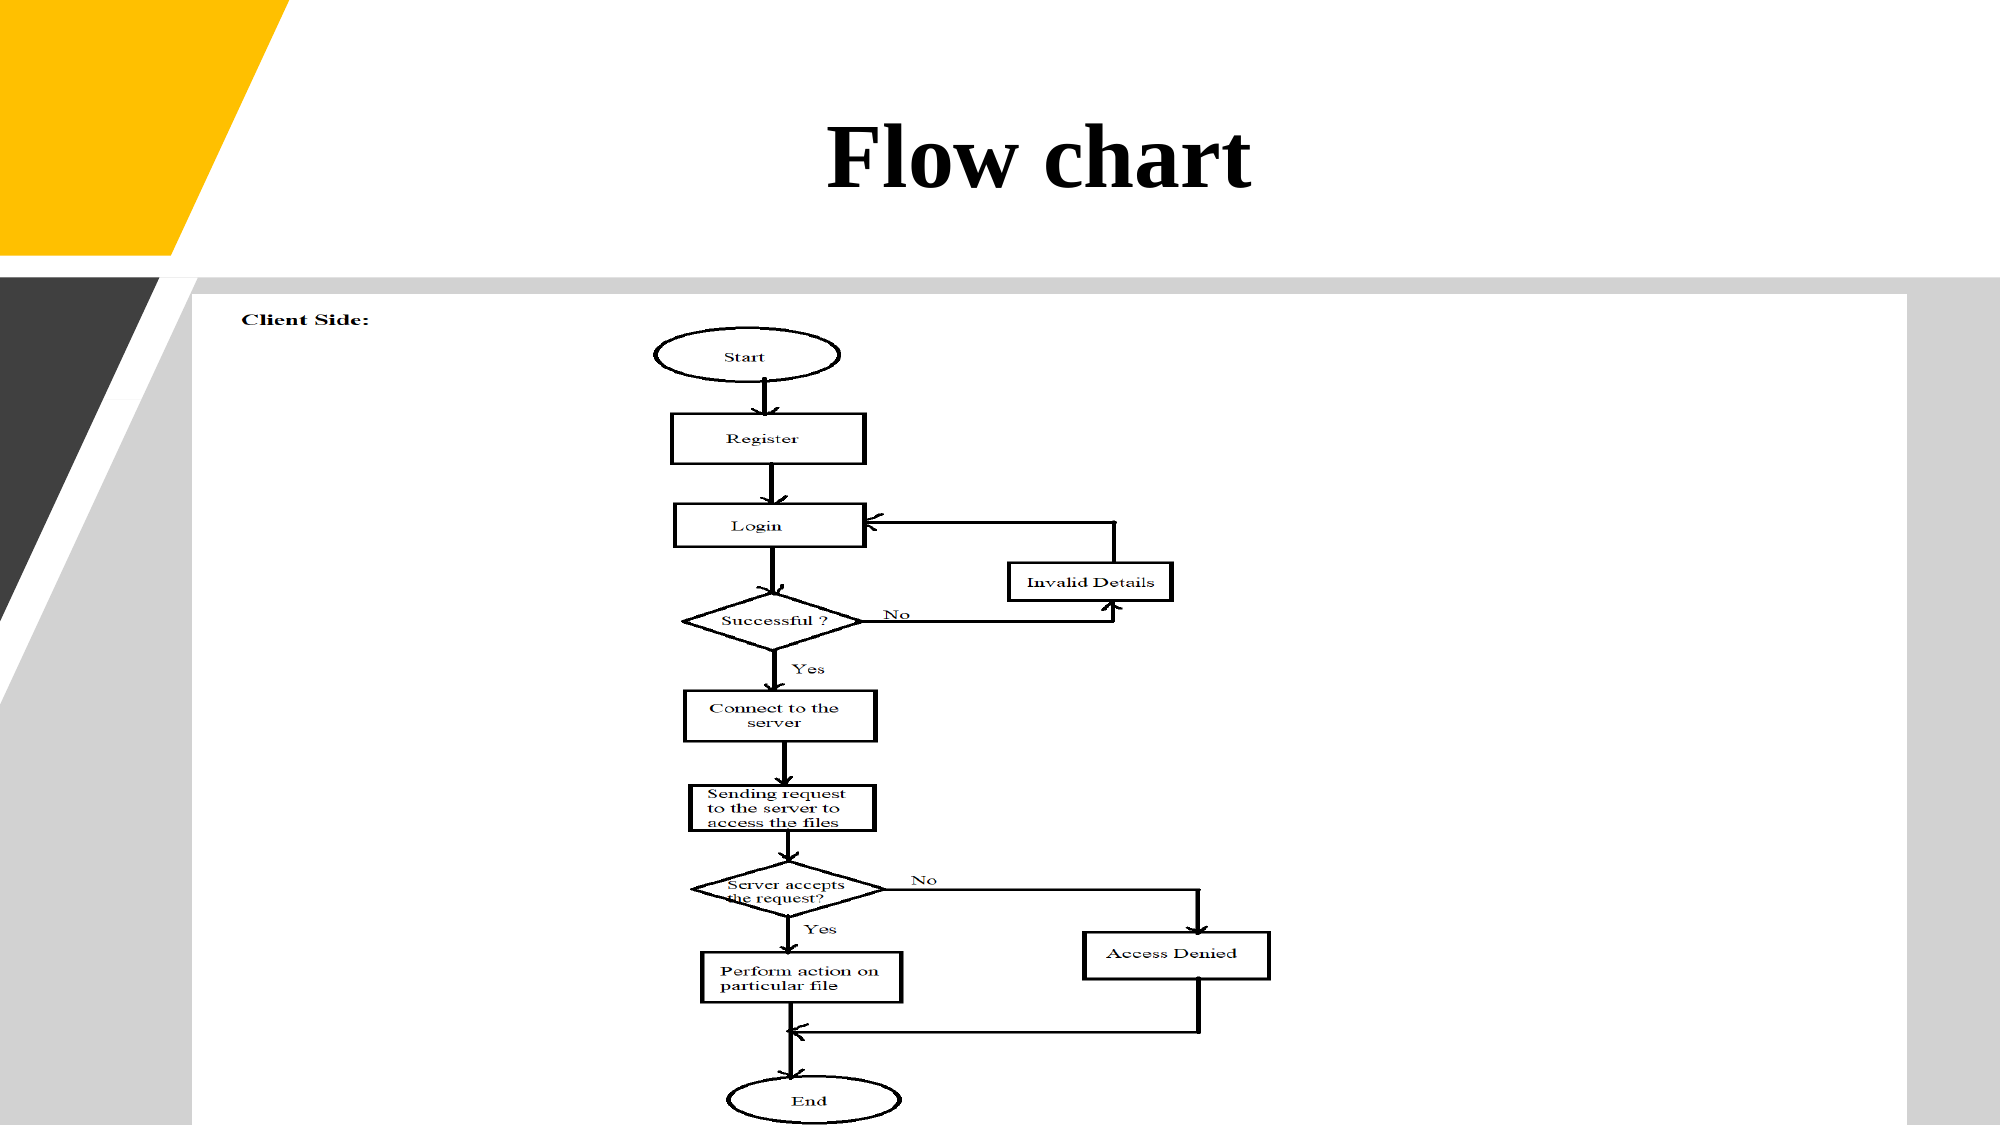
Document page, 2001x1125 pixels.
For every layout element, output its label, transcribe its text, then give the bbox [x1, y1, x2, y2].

picture [192, 294, 1907, 1125]
text_box [0, 276, 2000, 1125]
text_box [0, 276, 162, 622]
title Flow chart [271, 60, 1808, 255]
text_box [0, 0, 291, 257]
